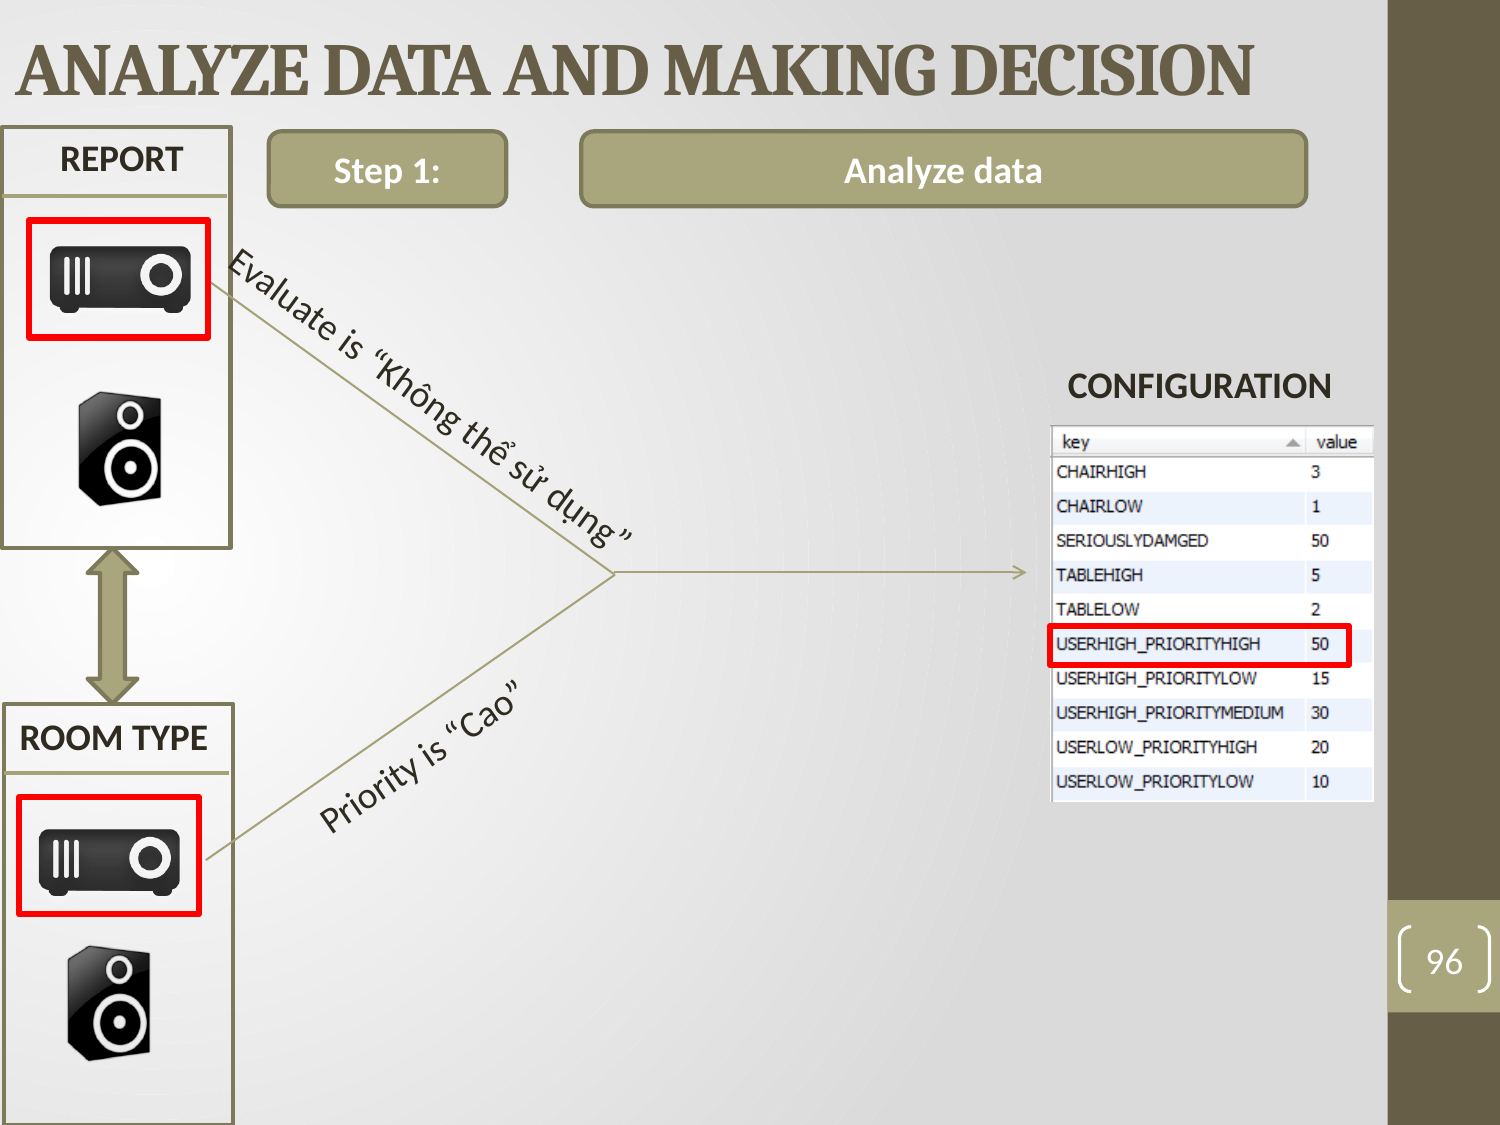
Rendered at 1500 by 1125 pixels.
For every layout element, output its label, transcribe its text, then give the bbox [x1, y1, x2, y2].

text_box Step 1: [266, 129, 509, 209]
text_box ANALYZE DATA AND MAKING DECISION [0, 0, 1388, 132]
slide_number 96 [1397, 925, 1492, 994]
picture [1049, 424, 1374, 803]
text_box [85, 555, 140, 696]
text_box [2, 703, 234, 1125]
text_box CONFIGURATION [1053, 353, 1348, 414]
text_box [1, 126, 232, 549]
text_box Analyze data [579, 129, 1309, 209]
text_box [168, 278, 695, 861]
